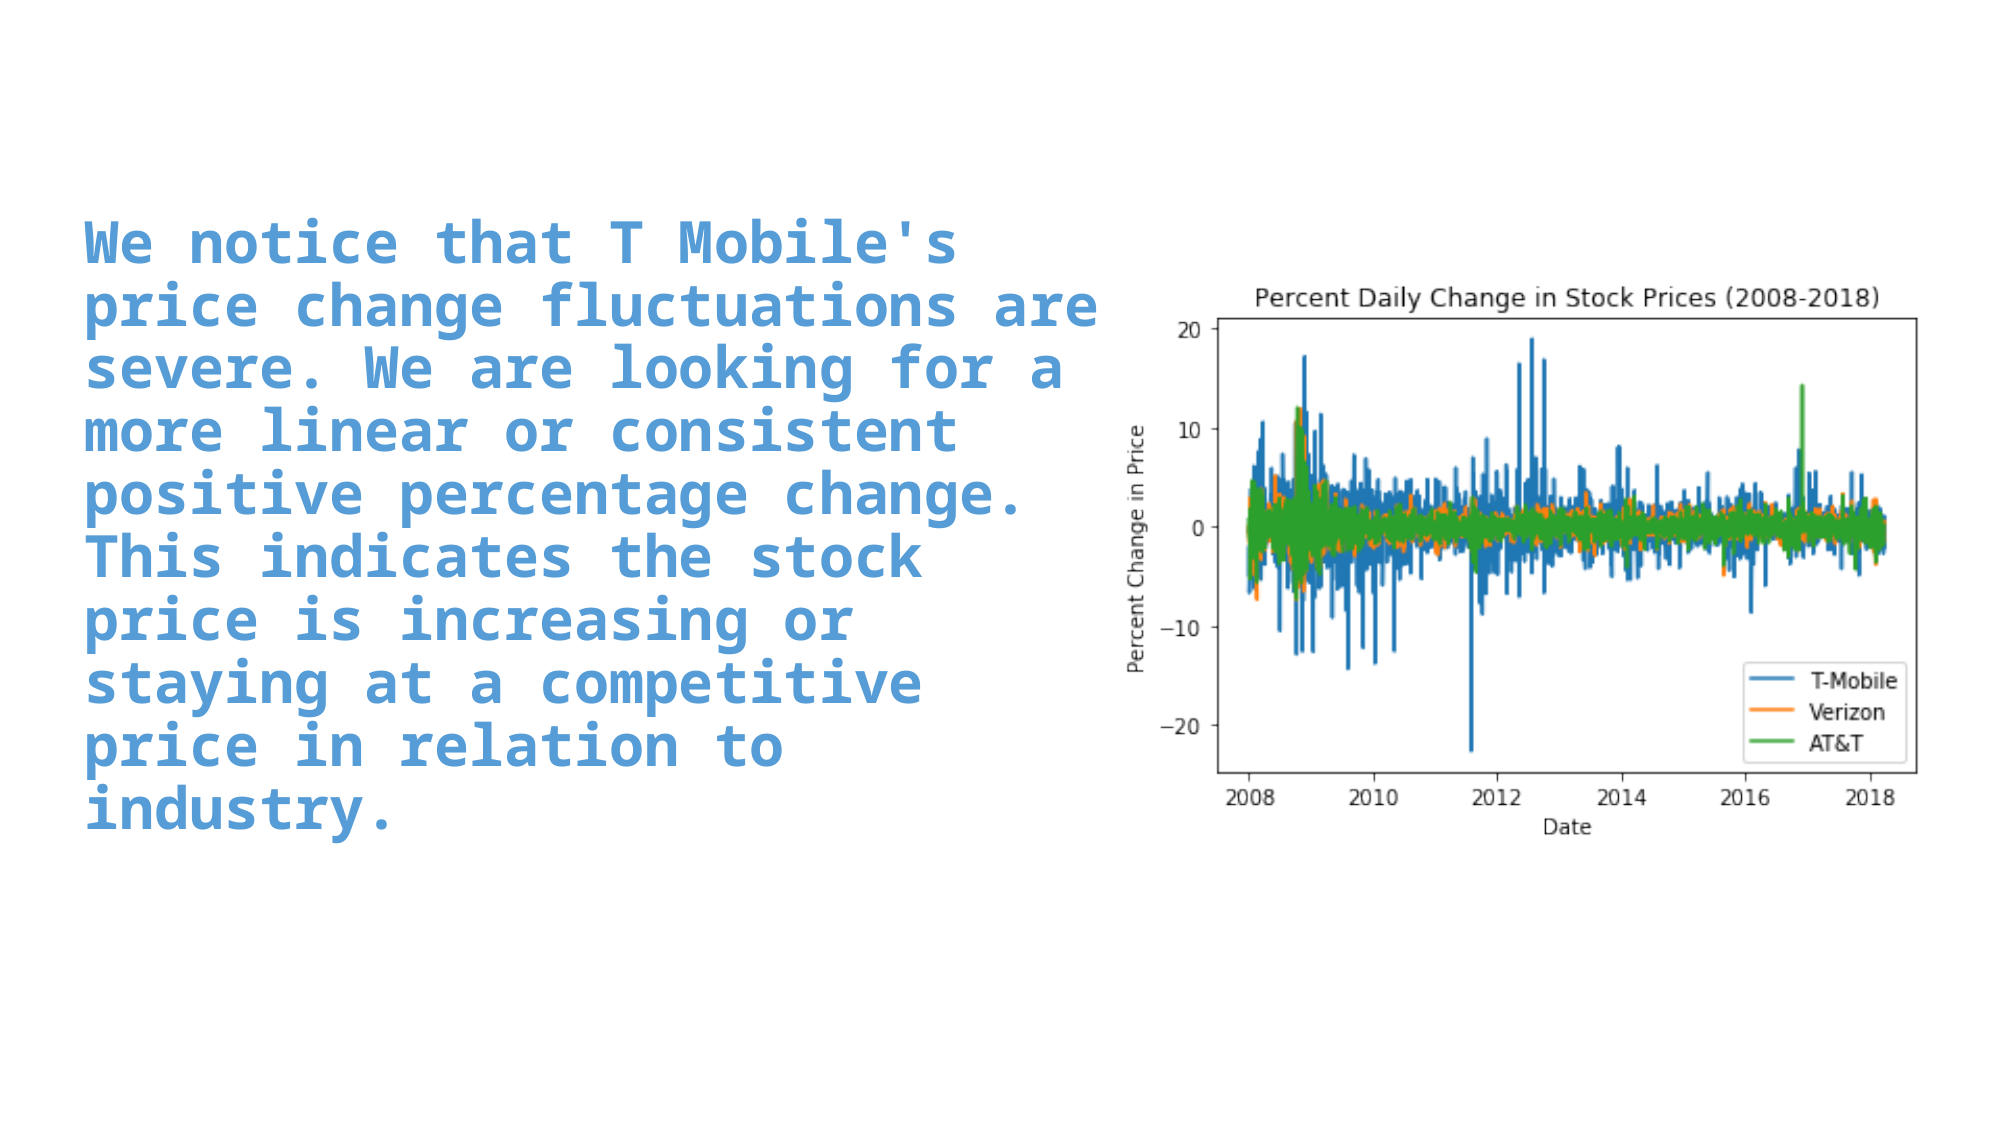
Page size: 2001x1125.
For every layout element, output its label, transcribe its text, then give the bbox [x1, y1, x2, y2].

picture [1115, 272, 1931, 853]
title We notice that T Mobile's price change fluctuations are severe. We are looking for a more linear or consistent positive percentage change. This indicates the stock price is increasing or staying at a competitive price in relation to industry. [69, 453, 1115, 672]
